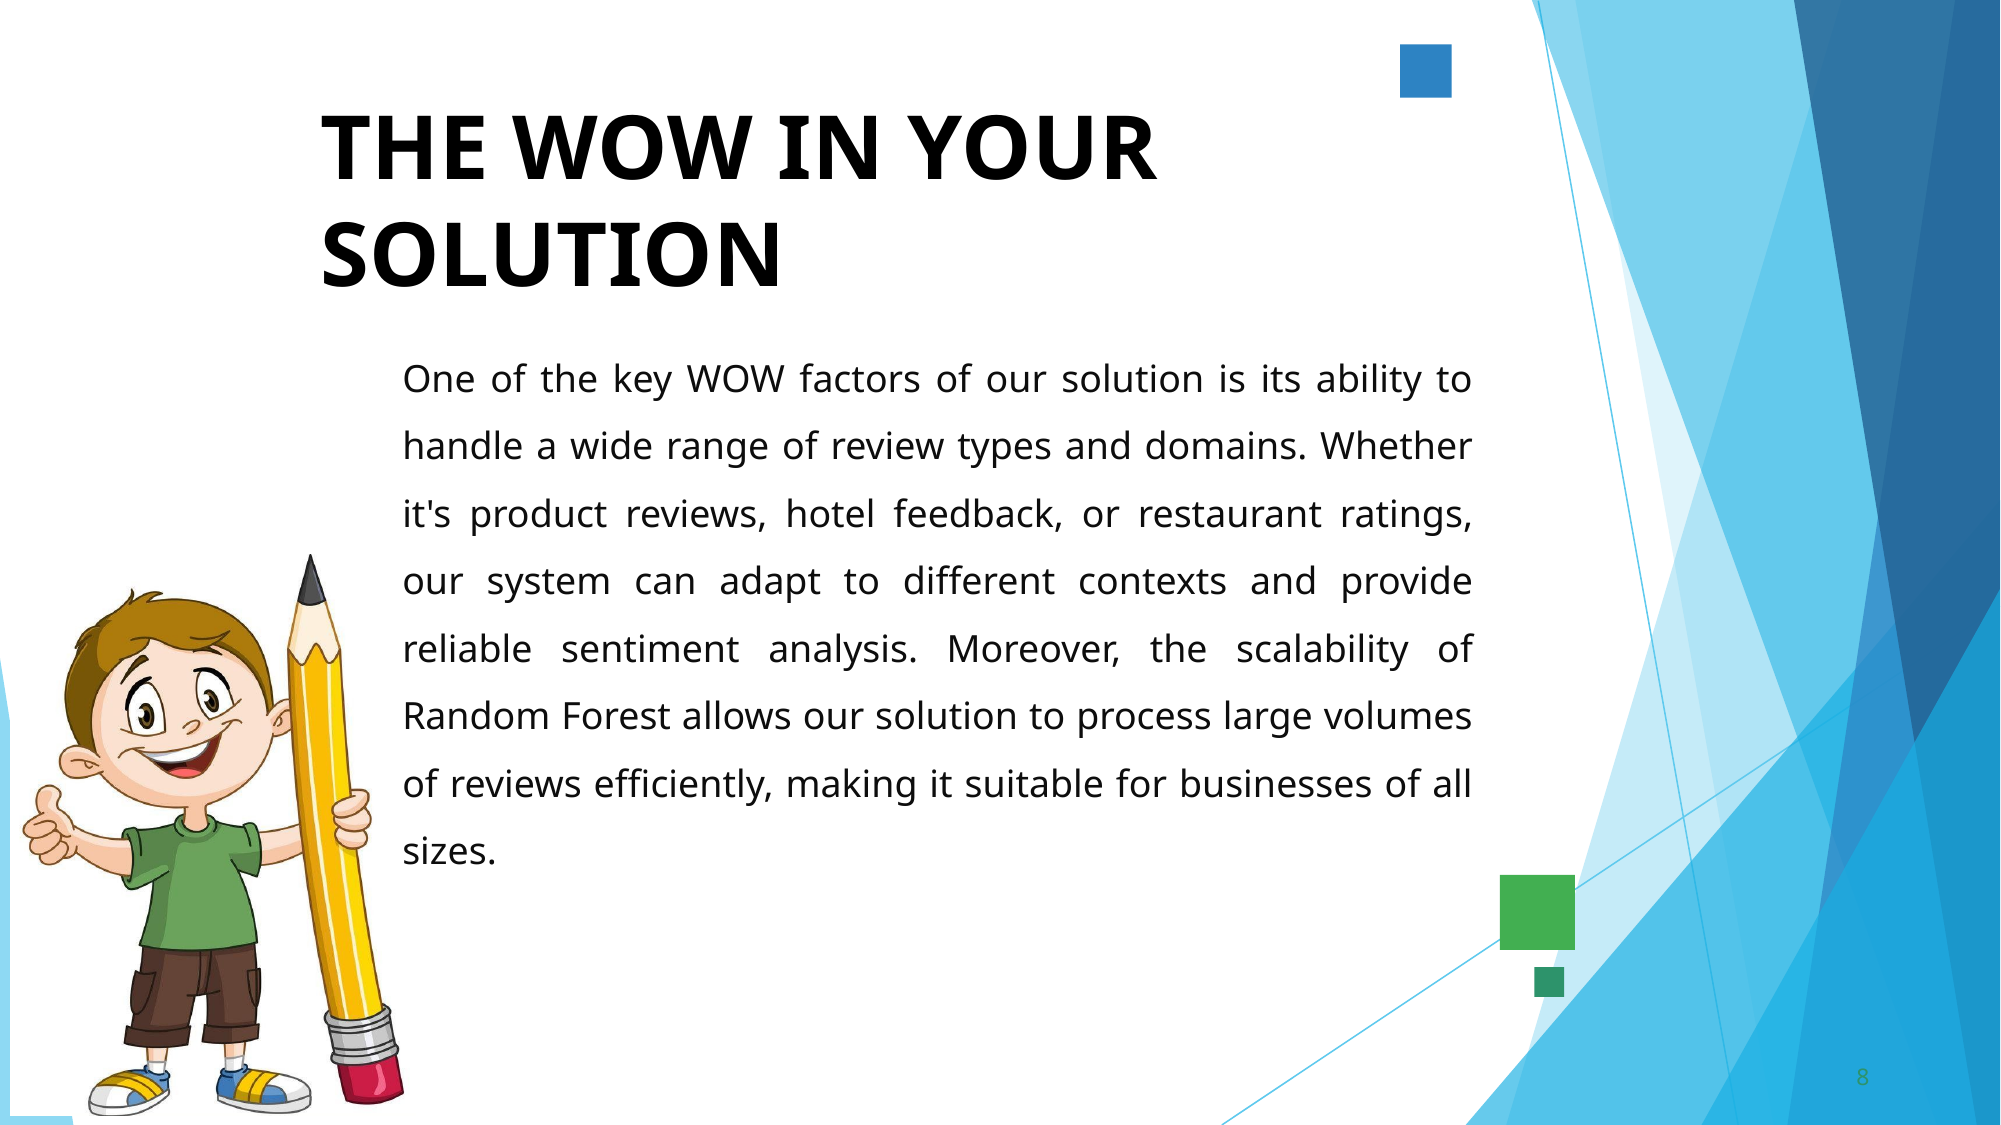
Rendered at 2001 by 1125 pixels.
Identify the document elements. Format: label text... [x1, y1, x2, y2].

text_box 8 [1849, 1061, 1888, 1095]
picture [10, 554, 416, 1116]
text_box [1400, 44, 1452, 88]
text_box [1534, 967, 1565, 997]
title THE WOW IN YOUR SOLUTION [317, 88, 1556, 304]
text_box [1499, 874, 1575, 950]
text_box One of the key WOW factors of our solution is its ability to handle a wide range of review types and domains. Whether it's product reviews, hotel feedback, or restaurant ratings, our system can adapt to different contexts and provide reliable sentiment analysis. Moreover, the scalability of Random Forest allows our solution to process large volumes of reviews efficiently, making it suitable for businesses of all sizes. [387, 324, 1489, 880]
